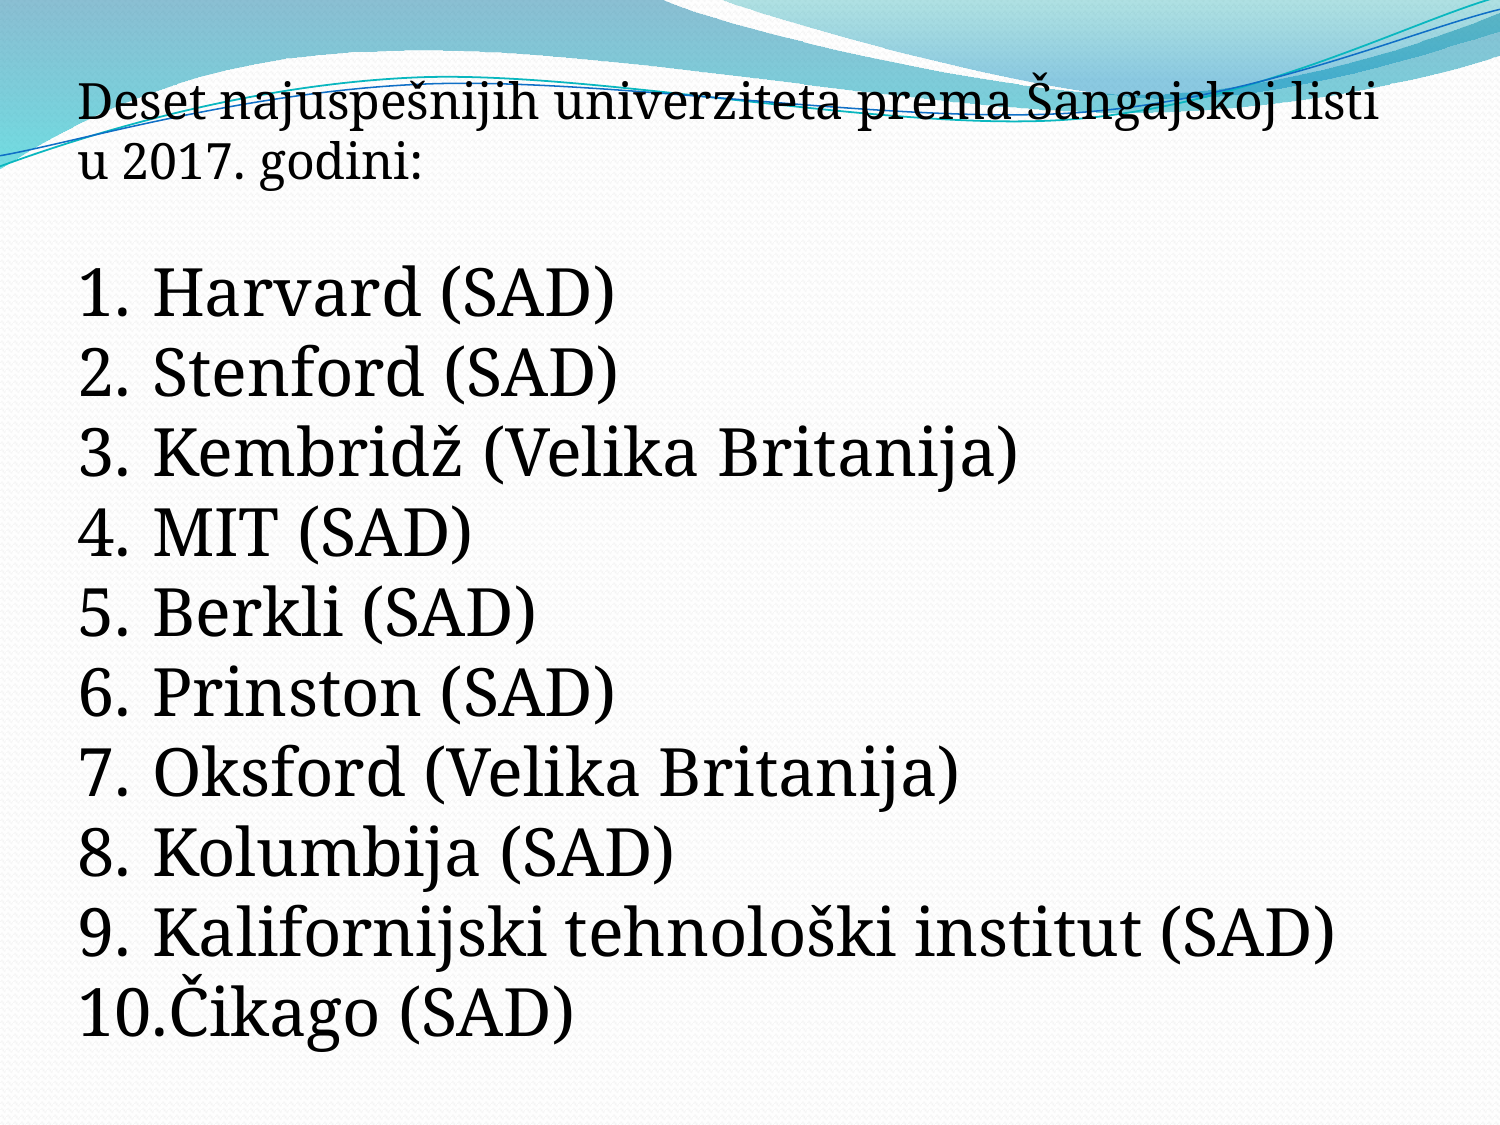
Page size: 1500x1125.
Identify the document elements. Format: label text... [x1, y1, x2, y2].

text_box Deset najuspešnijih univerziteta prema Šangajskoj listi u 2017. godini: Harvard (SAD) Stenford (SAD) Kembridž (Velika Britanija) MIT (SAD) Berkli (SAD) Prinston (SAD) Oksford (Velika Britanija) Kolumbija (SAD) Kalifornijski tehnološki institut (SAD) Čikago (SAD) [62, 62, 1400, 1057]
